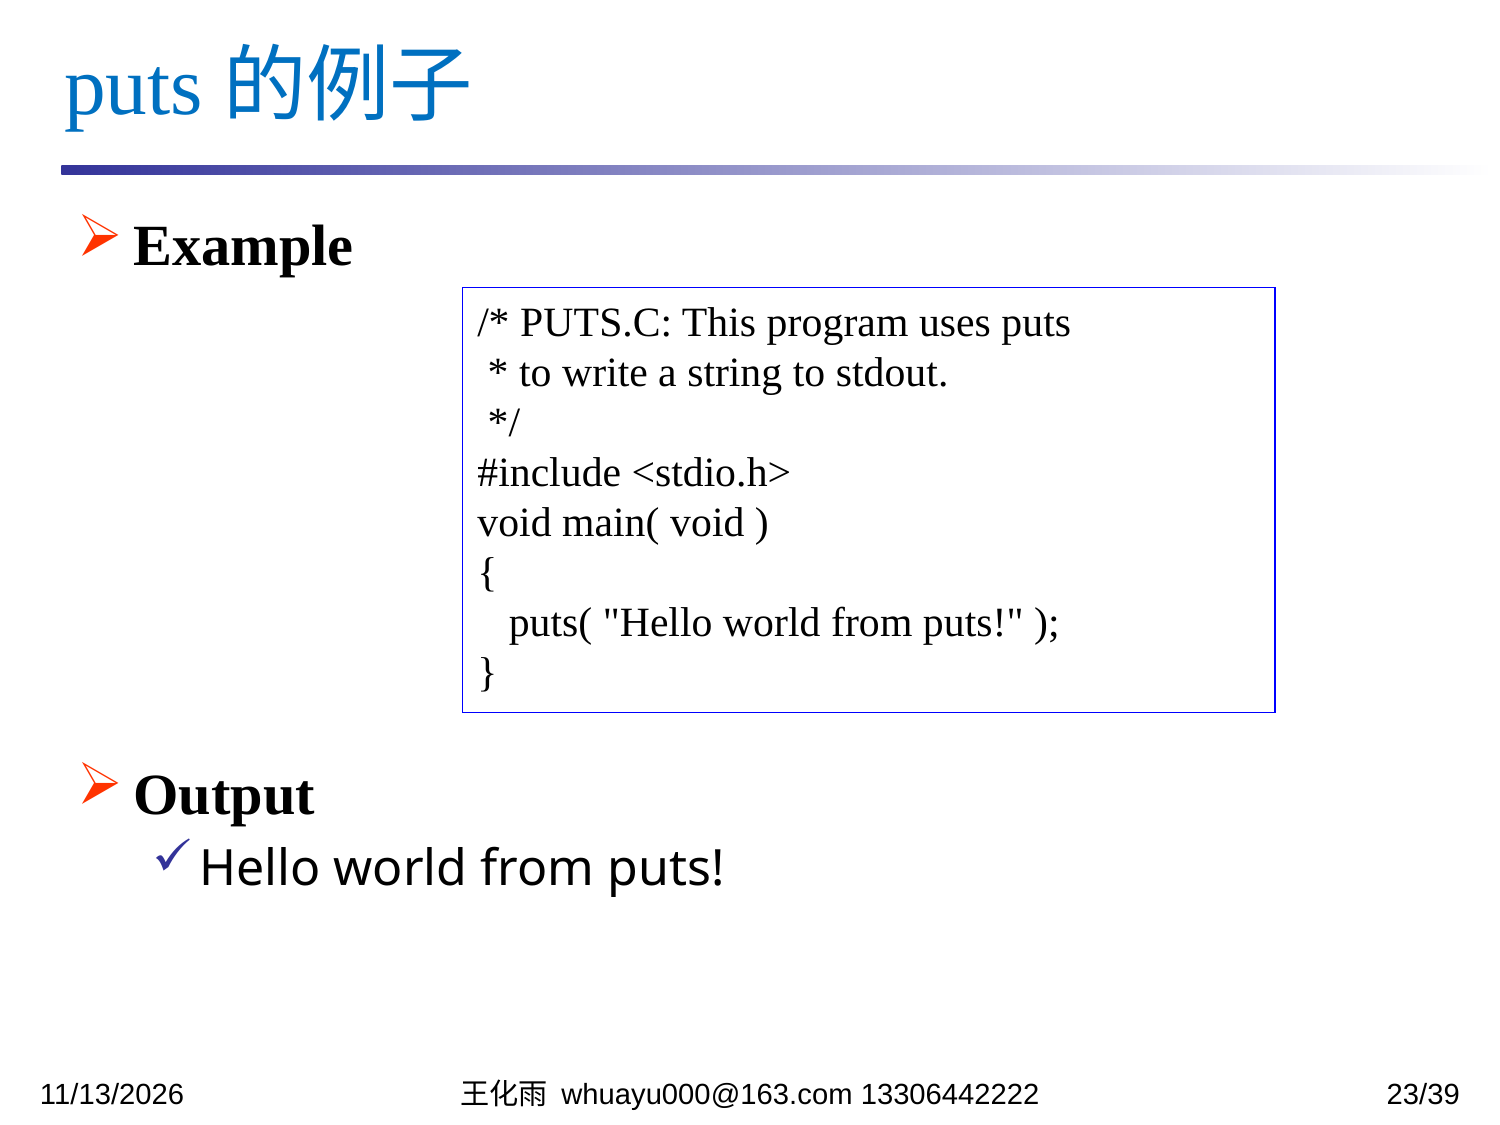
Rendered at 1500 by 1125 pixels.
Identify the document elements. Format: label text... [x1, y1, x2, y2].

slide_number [24, 1074, 376, 1103]
text_box Example Output Hello world from puts! [62, 199, 1500, 1038]
text_box puts的例子 [49, 24, 1451, 138]
text_box /* PUTS.C: This program uses puts * to write a string to stdout. */ #include <stdio.h> void main( void ) { puts( "Hello world from puts!" ); } [462, 287, 1275, 713]
footer 王化雨 whuayu000@163.com 13306442222 [387, 1074, 1113, 1103]
slide_number 23/39 [1187, 1074, 1476, 1103]
